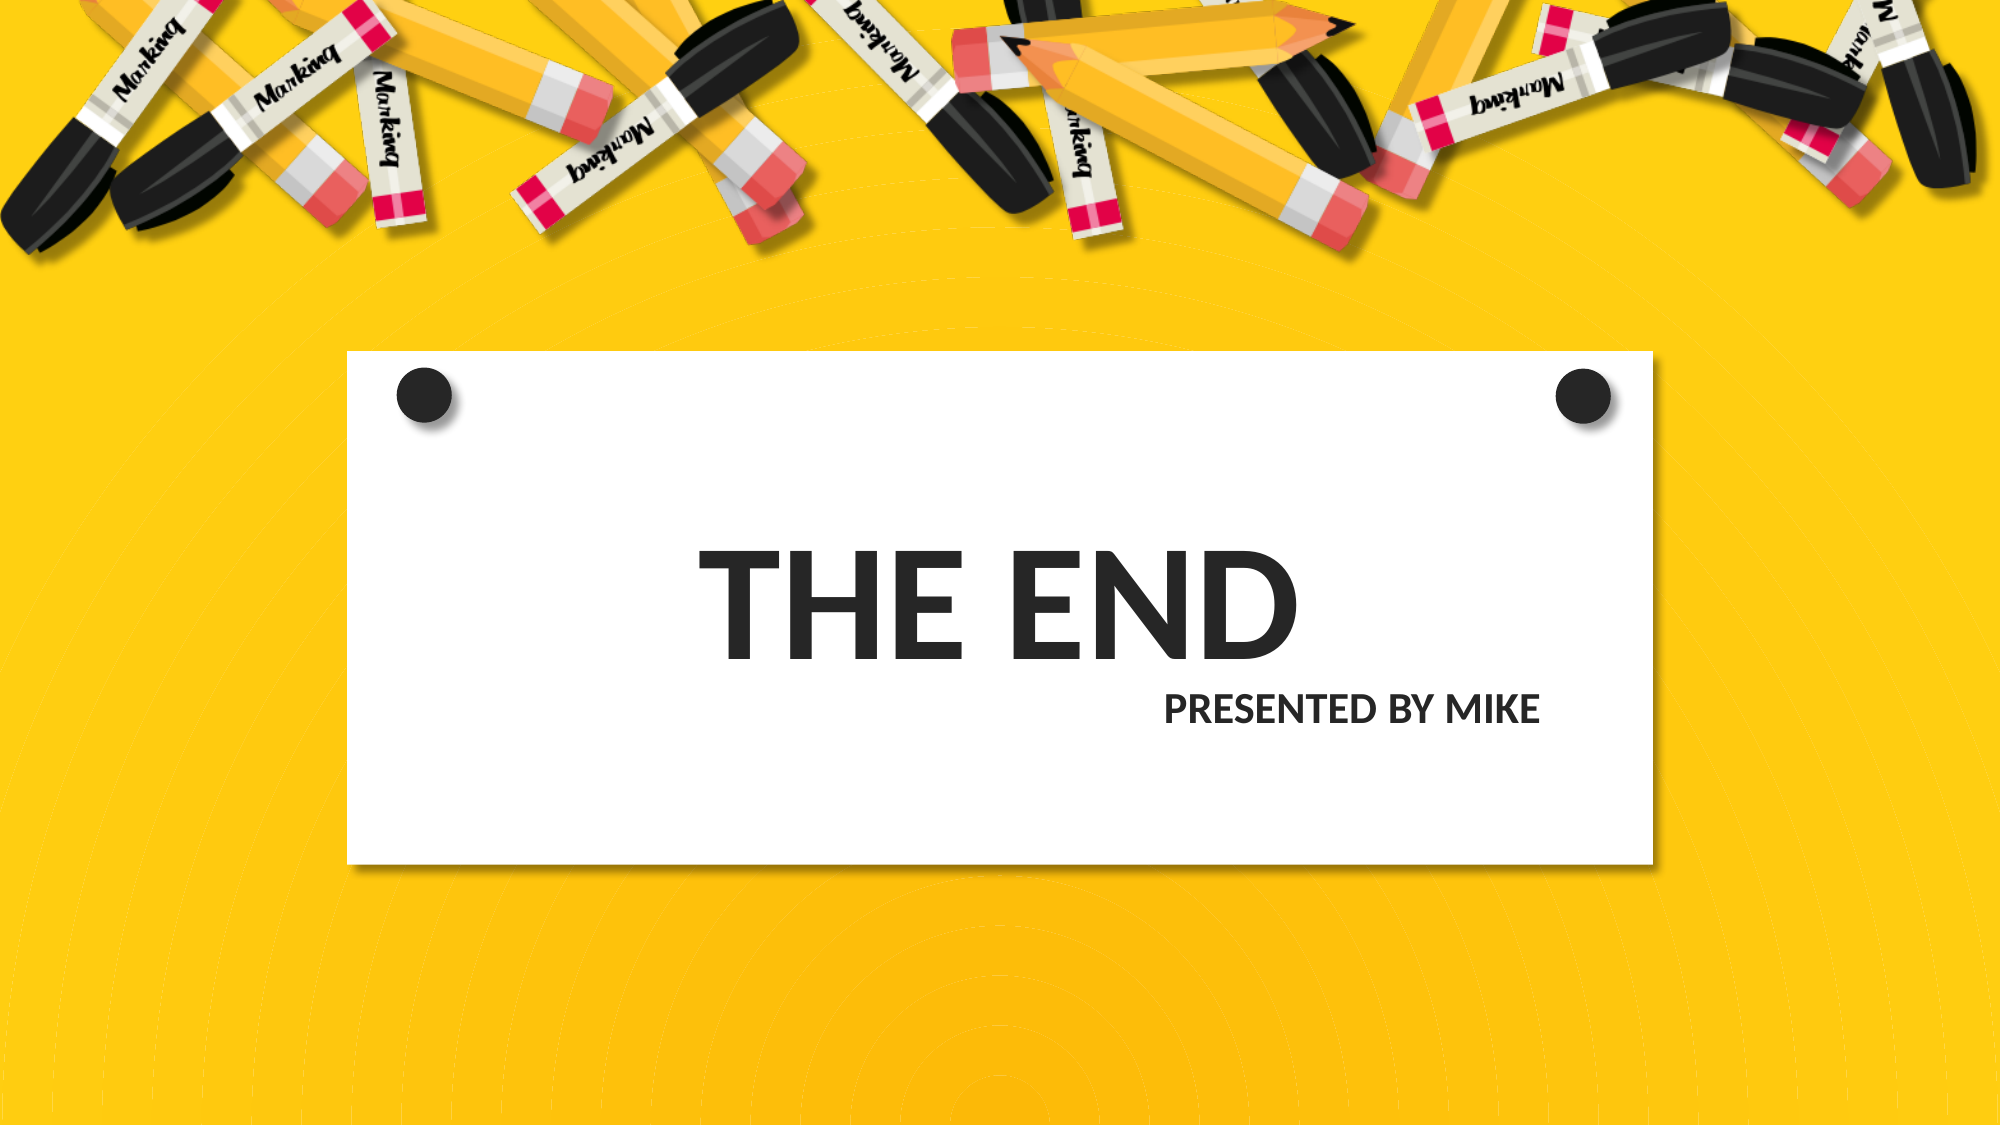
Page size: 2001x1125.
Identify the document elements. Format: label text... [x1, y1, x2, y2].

picture [0, 0, 2000, 278]
text_box PRESENTED BY MIKE [546, 671, 1556, 740]
text_box [1554, 367, 1612, 425]
text_box [346, 350, 1654, 866]
text_box THE END [520, 485, 1480, 701]
text_box [395, 366, 453, 424]
